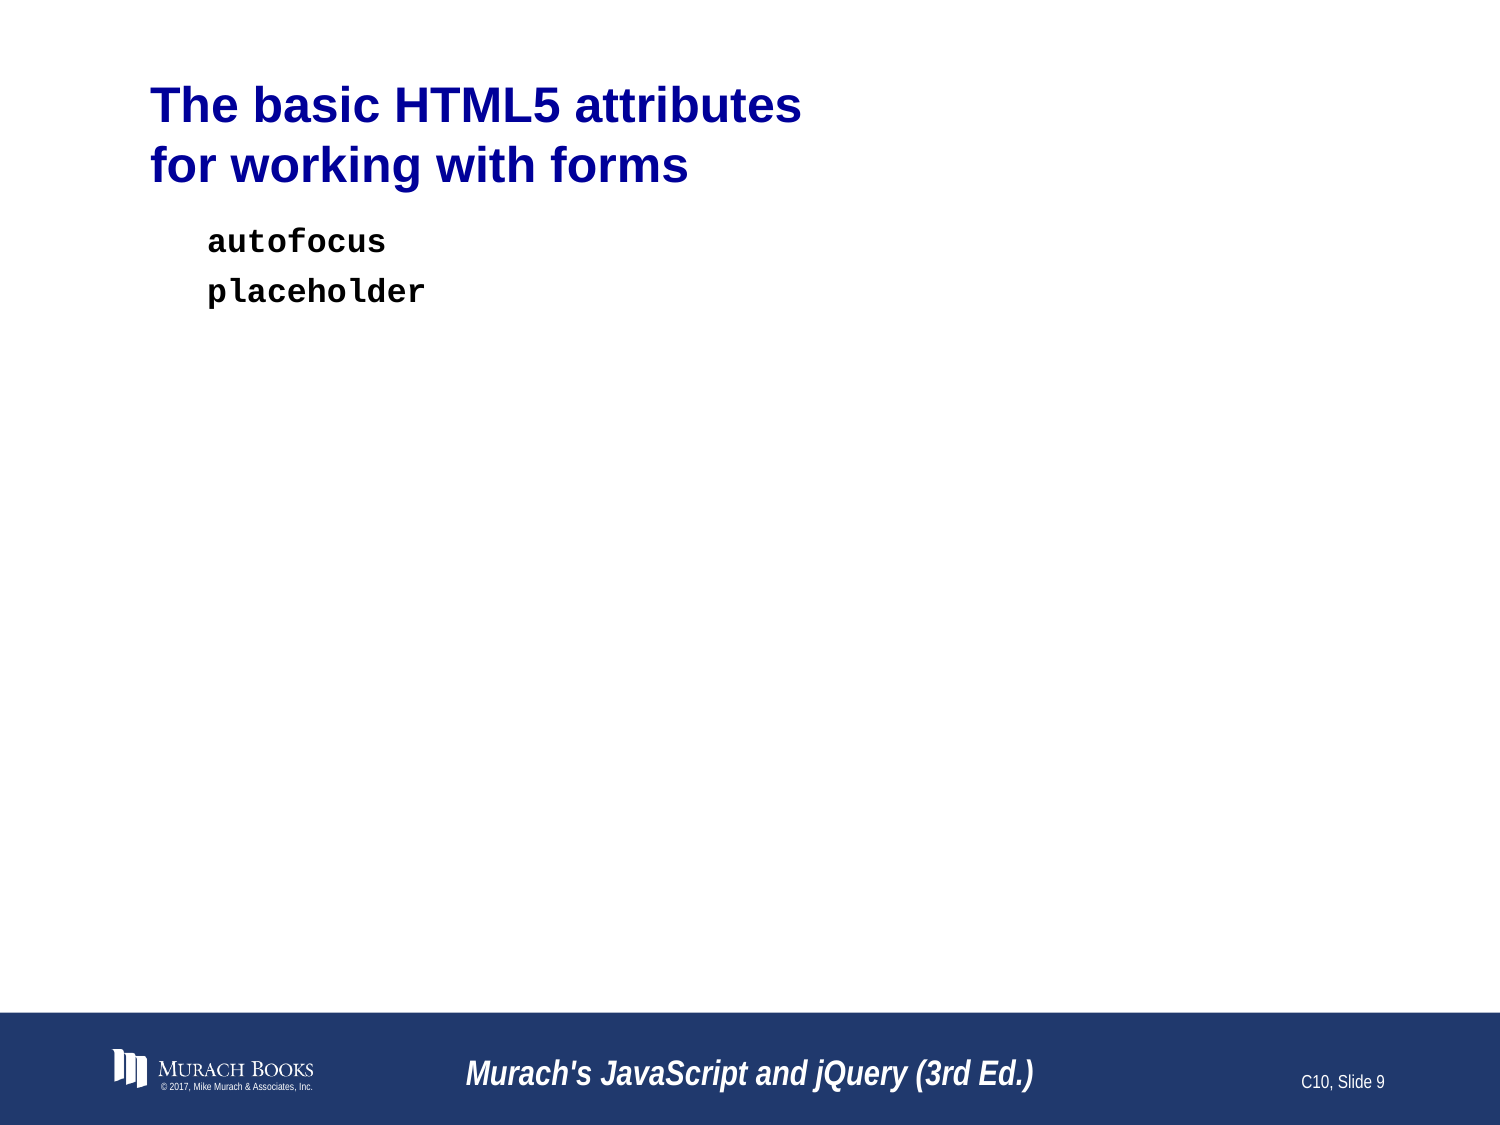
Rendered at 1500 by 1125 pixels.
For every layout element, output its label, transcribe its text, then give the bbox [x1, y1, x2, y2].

footer © 2017, Mike Murach & Associates, Inc. [12, 1025, 463, 1100]
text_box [149, 224, 1348, 326]
slide_number C10, Slide 9 [1087, 1025, 1400, 1100]
slide_number Murach's JavaScript and jQuery (3rd Ed.) [463, 1025, 1050, 1100]
title The basic HTML5 attributes for working with forms [150, 72, 1350, 194]
